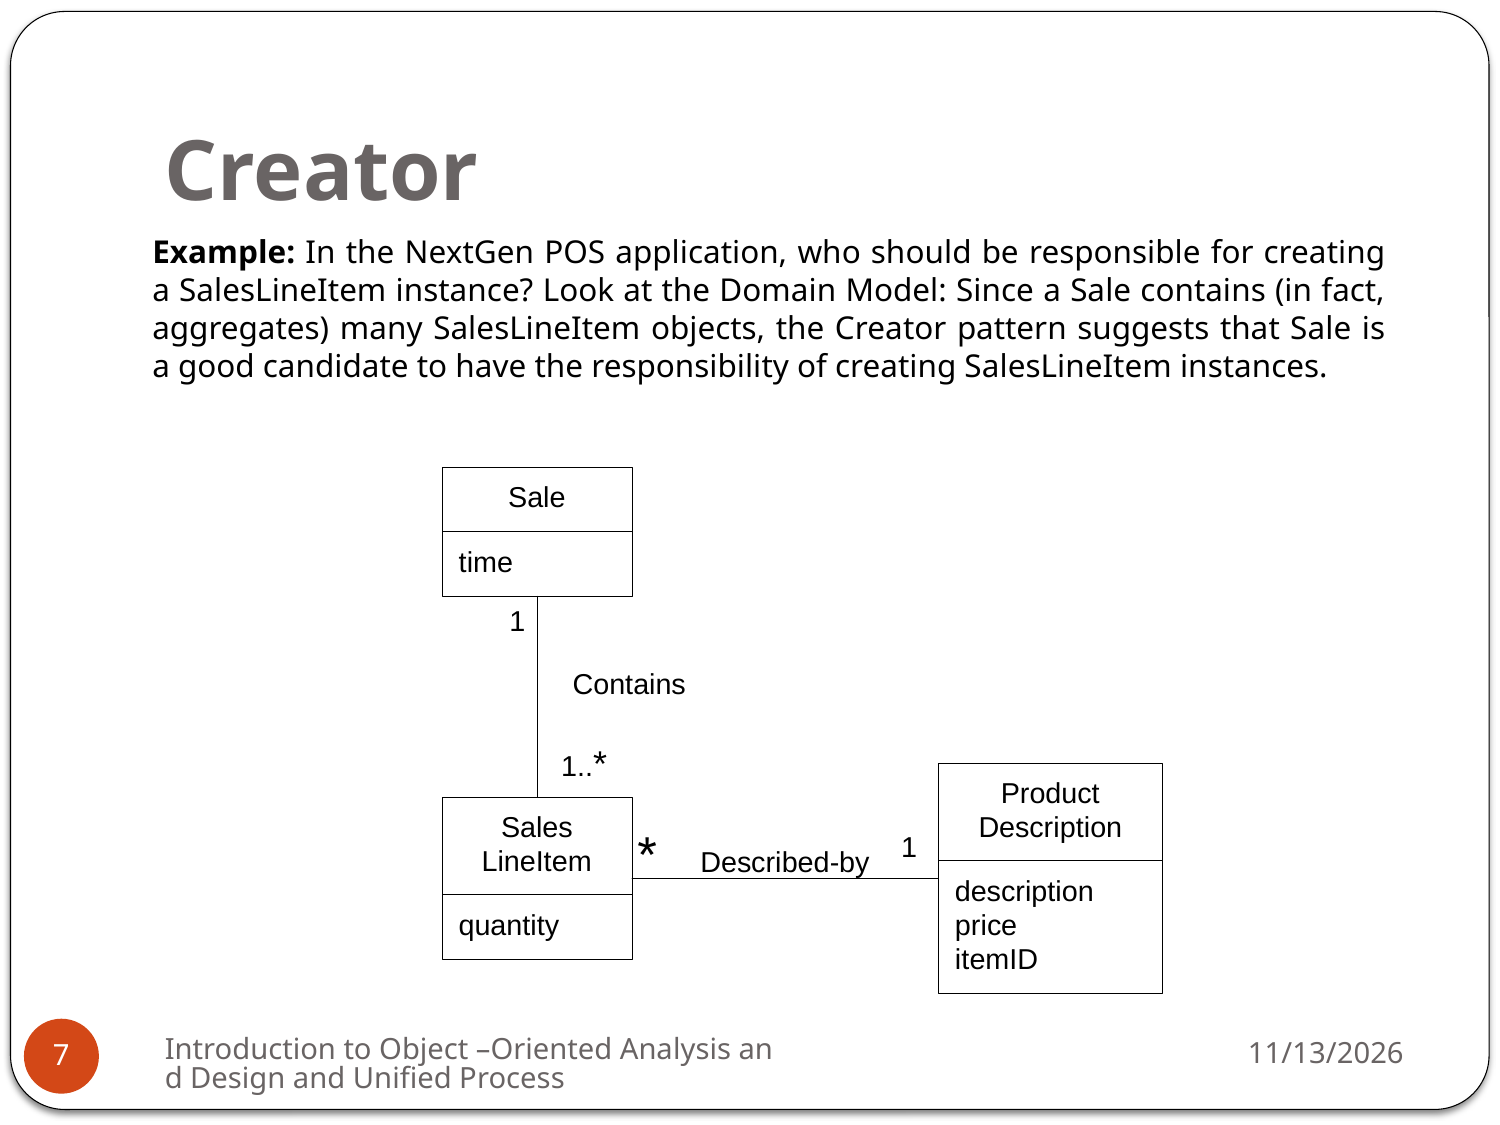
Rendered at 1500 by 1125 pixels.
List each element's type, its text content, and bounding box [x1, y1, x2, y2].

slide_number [1012, 1015, 1419, 1094]
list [437, 462, 1168, 998]
footer Introduction to Object –Oriented Analysis and Design and Unified Process [150, 1012, 800, 1088]
title Creator [150, 44, 1425, 233]
list Example: In the NextGen POS application, who should be responsible for creating a SalesLineItem instance? Look at the Domain Model: Since a Sale contains (in fact, aggregates) many SalesLineItem objects, the Creator pattern suggests that Sale is a good candidate to have the responsibility of creating SalesLineItem instances. [137, 224, 1400, 425]
slide_number 7 [23, 1018, 99, 1094]
